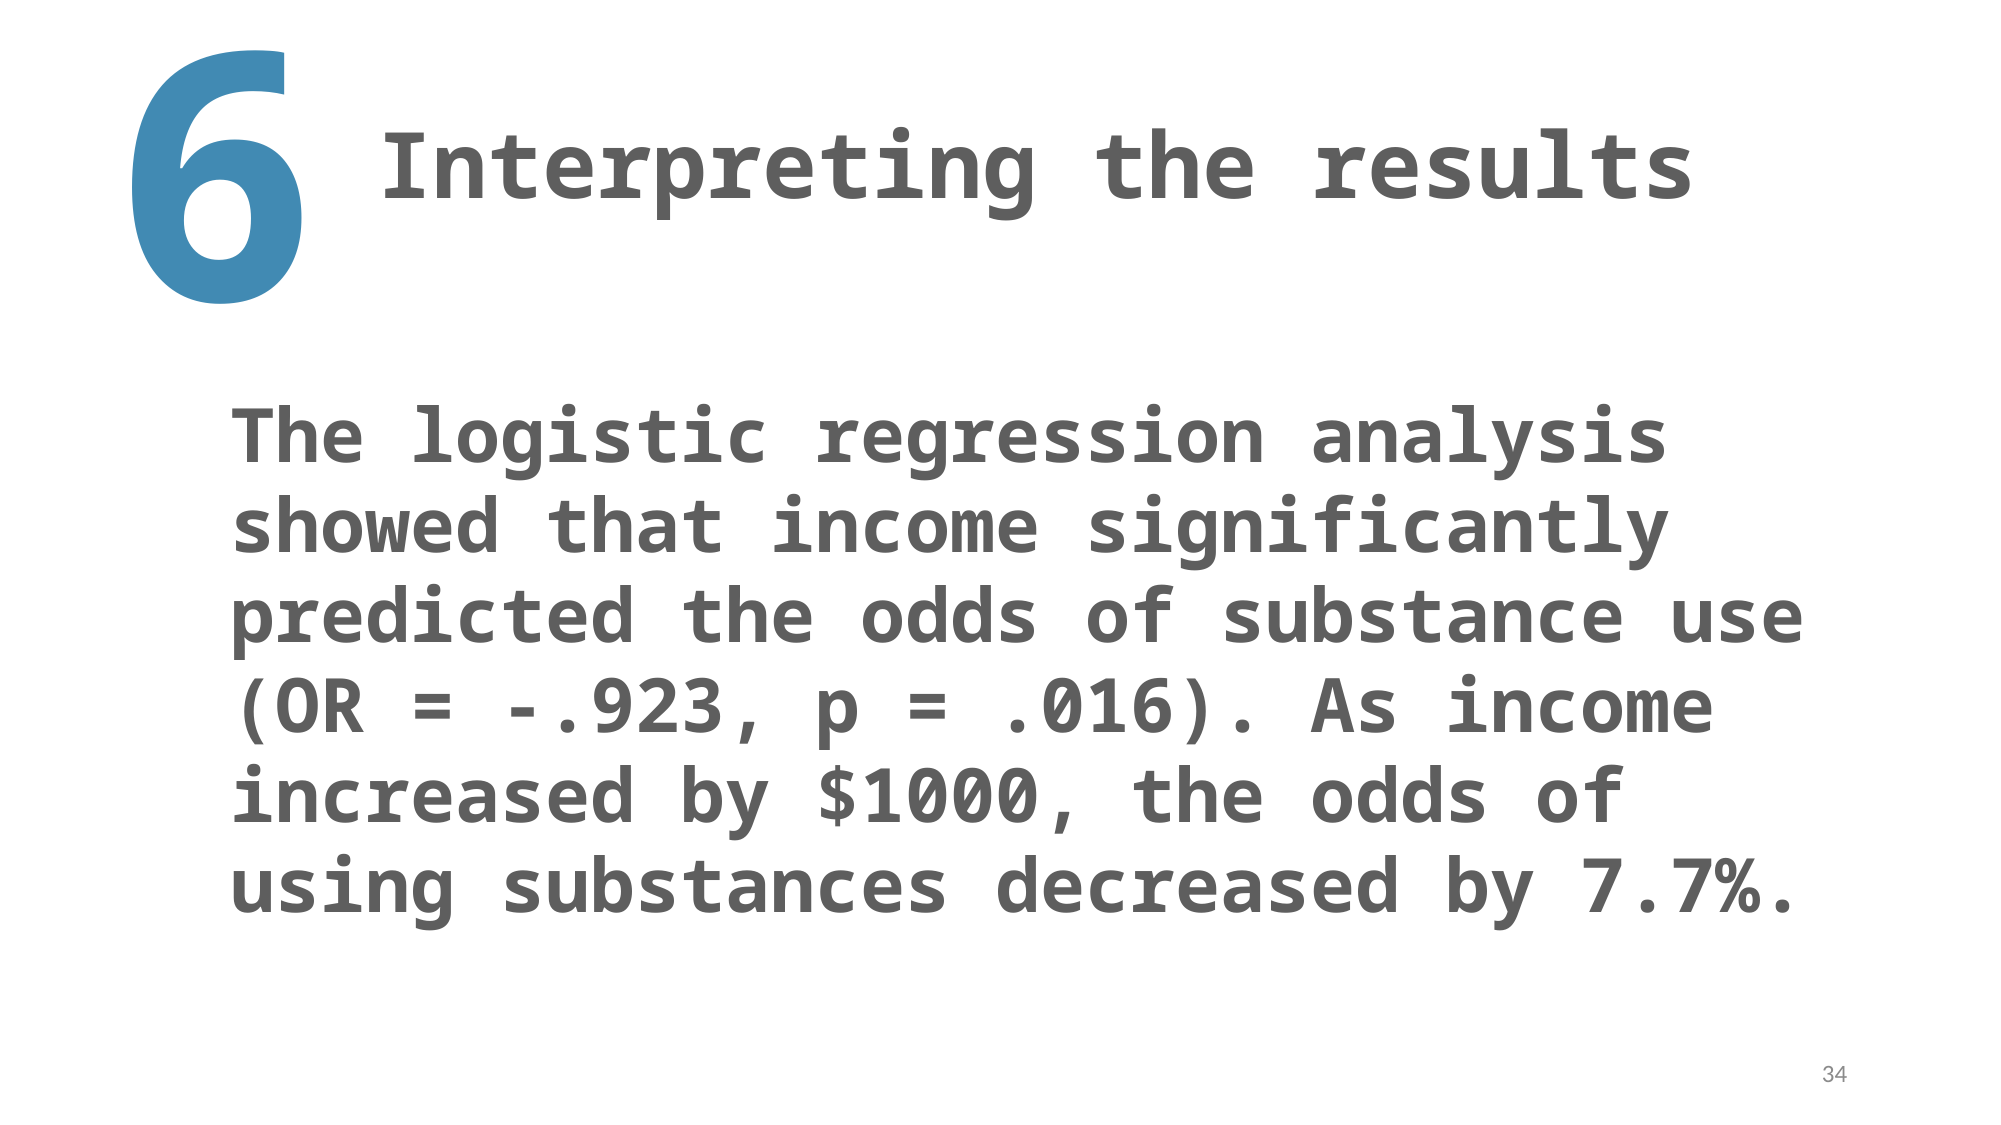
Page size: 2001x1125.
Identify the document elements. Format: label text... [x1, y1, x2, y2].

text_box 6 [98, 0, 336, 378]
title Interpreting the results [362, 59, 1863, 278]
text_box The logistic regression analysis showed that income significantly predicted the odds of substance use (OR = -.923, p = .016). As income increased by $1000, the odds of using substances decreased by 7.7%. [215, 379, 1830, 935]
slide_number 34 [1412, 1042, 1863, 1103]
